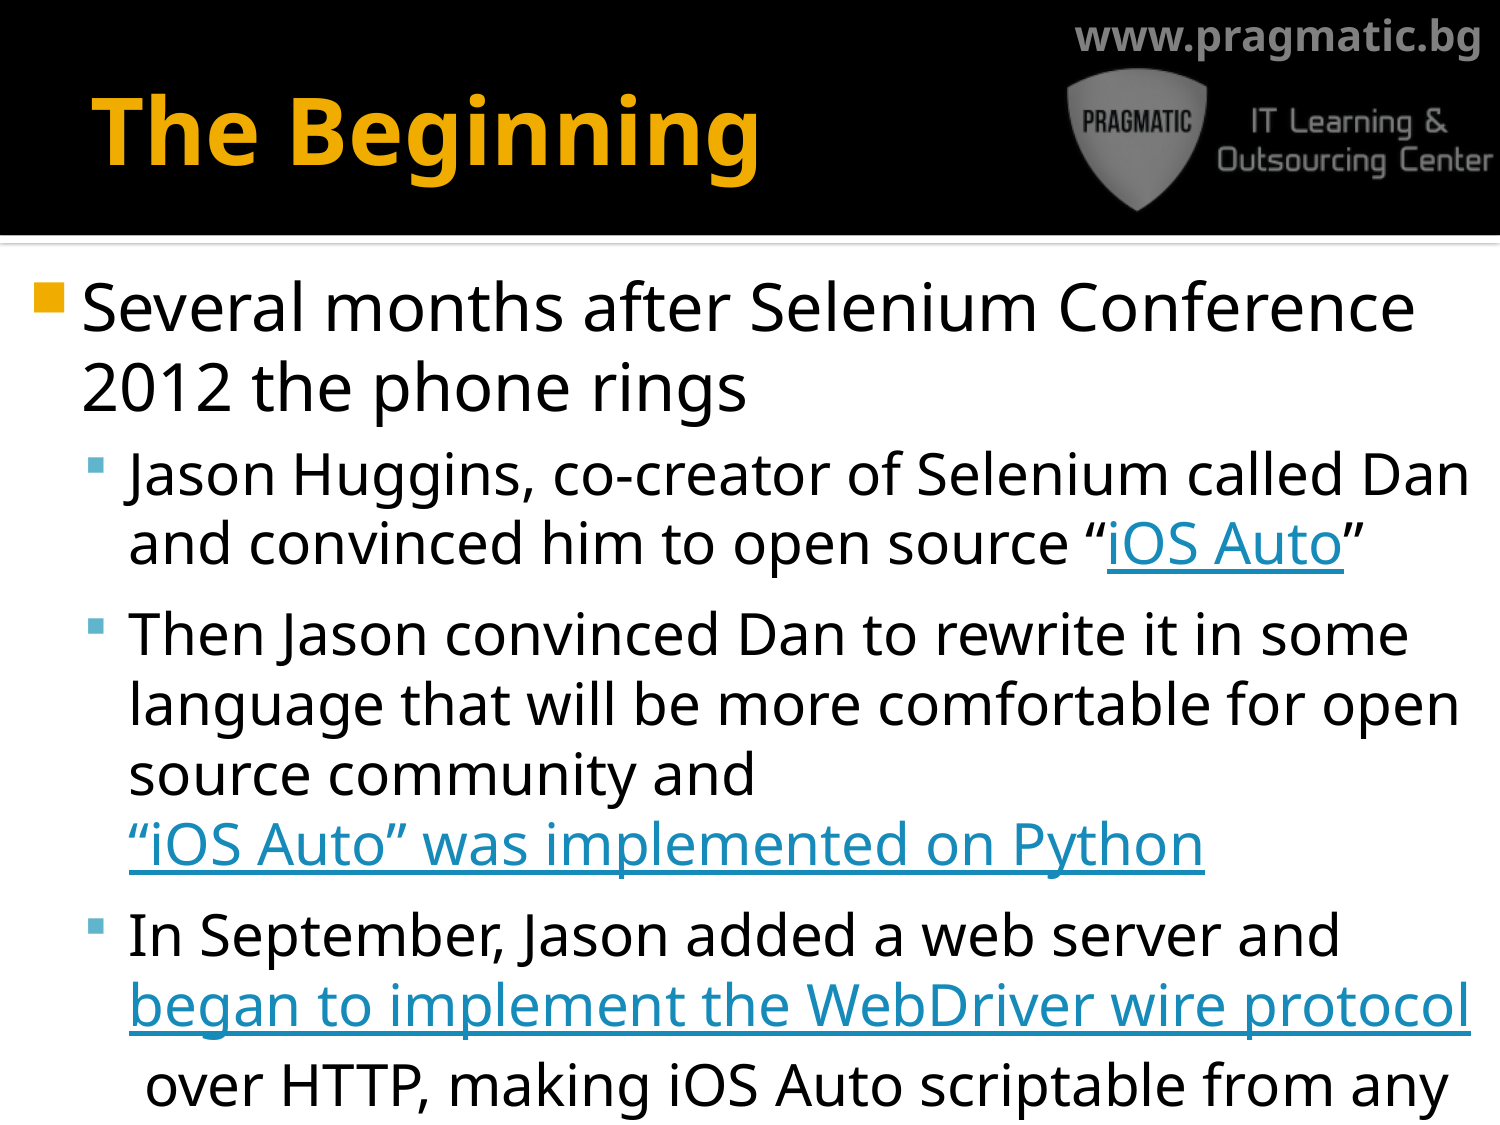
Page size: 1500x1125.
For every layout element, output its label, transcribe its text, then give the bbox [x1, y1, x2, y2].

list Several months after Selenium Conference 2012 the phone rings Jason Huggins, co-creator of Selenium called Dan and convinced him to open source “iOS Auto” Then Jason convinced Dan to rewrite it in some language that will be more comfortable for open source community and “iOS Auto” was implemented on Python In September, Jason added a web server and began to implement the WebDriver wire protocol over HTTP, making iOS Auto scriptable from any Selenium WebDriver client library in any language. [0, 249, 1500, 1125]
title The Beginning [75, 24, 1063, 231]
picture [1063, 62, 1500, 217]
